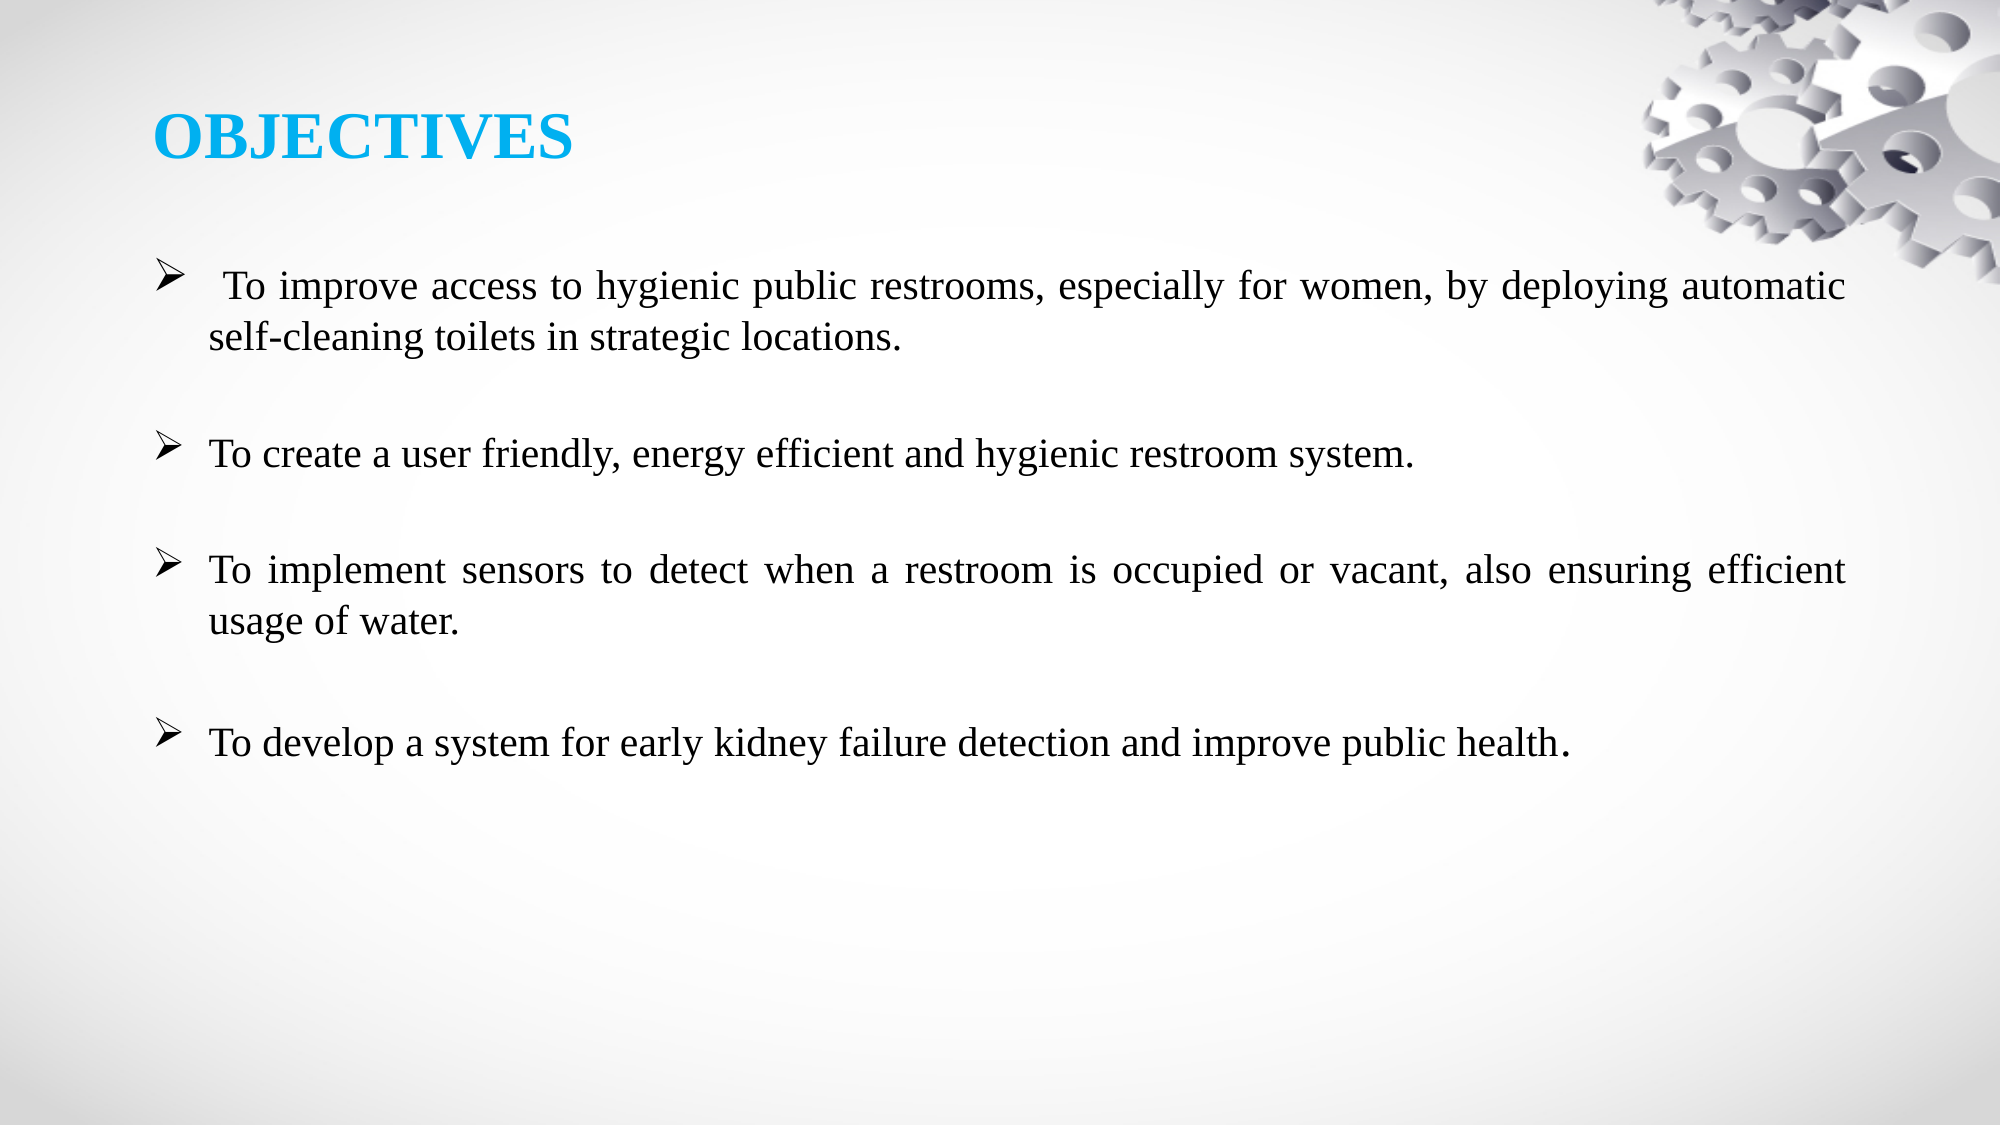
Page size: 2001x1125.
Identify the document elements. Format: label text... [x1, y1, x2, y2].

list To improve access to hygienic public restrooms, especially for women, by deploying automatic self-cleaning toilets in strategic locations. To create a user friendly, energy efficient and hygienic restroom system. To implement sensors to detect when a restroom is occupied or vacant, also ensuring efficient usage of water. To develop a system for early kidney failure detection and improve public health. [137, 245, 1863, 1014]
picture [0, 0, 2000, 1125]
title OBJECTIVES [137, 59, 1863, 205]
